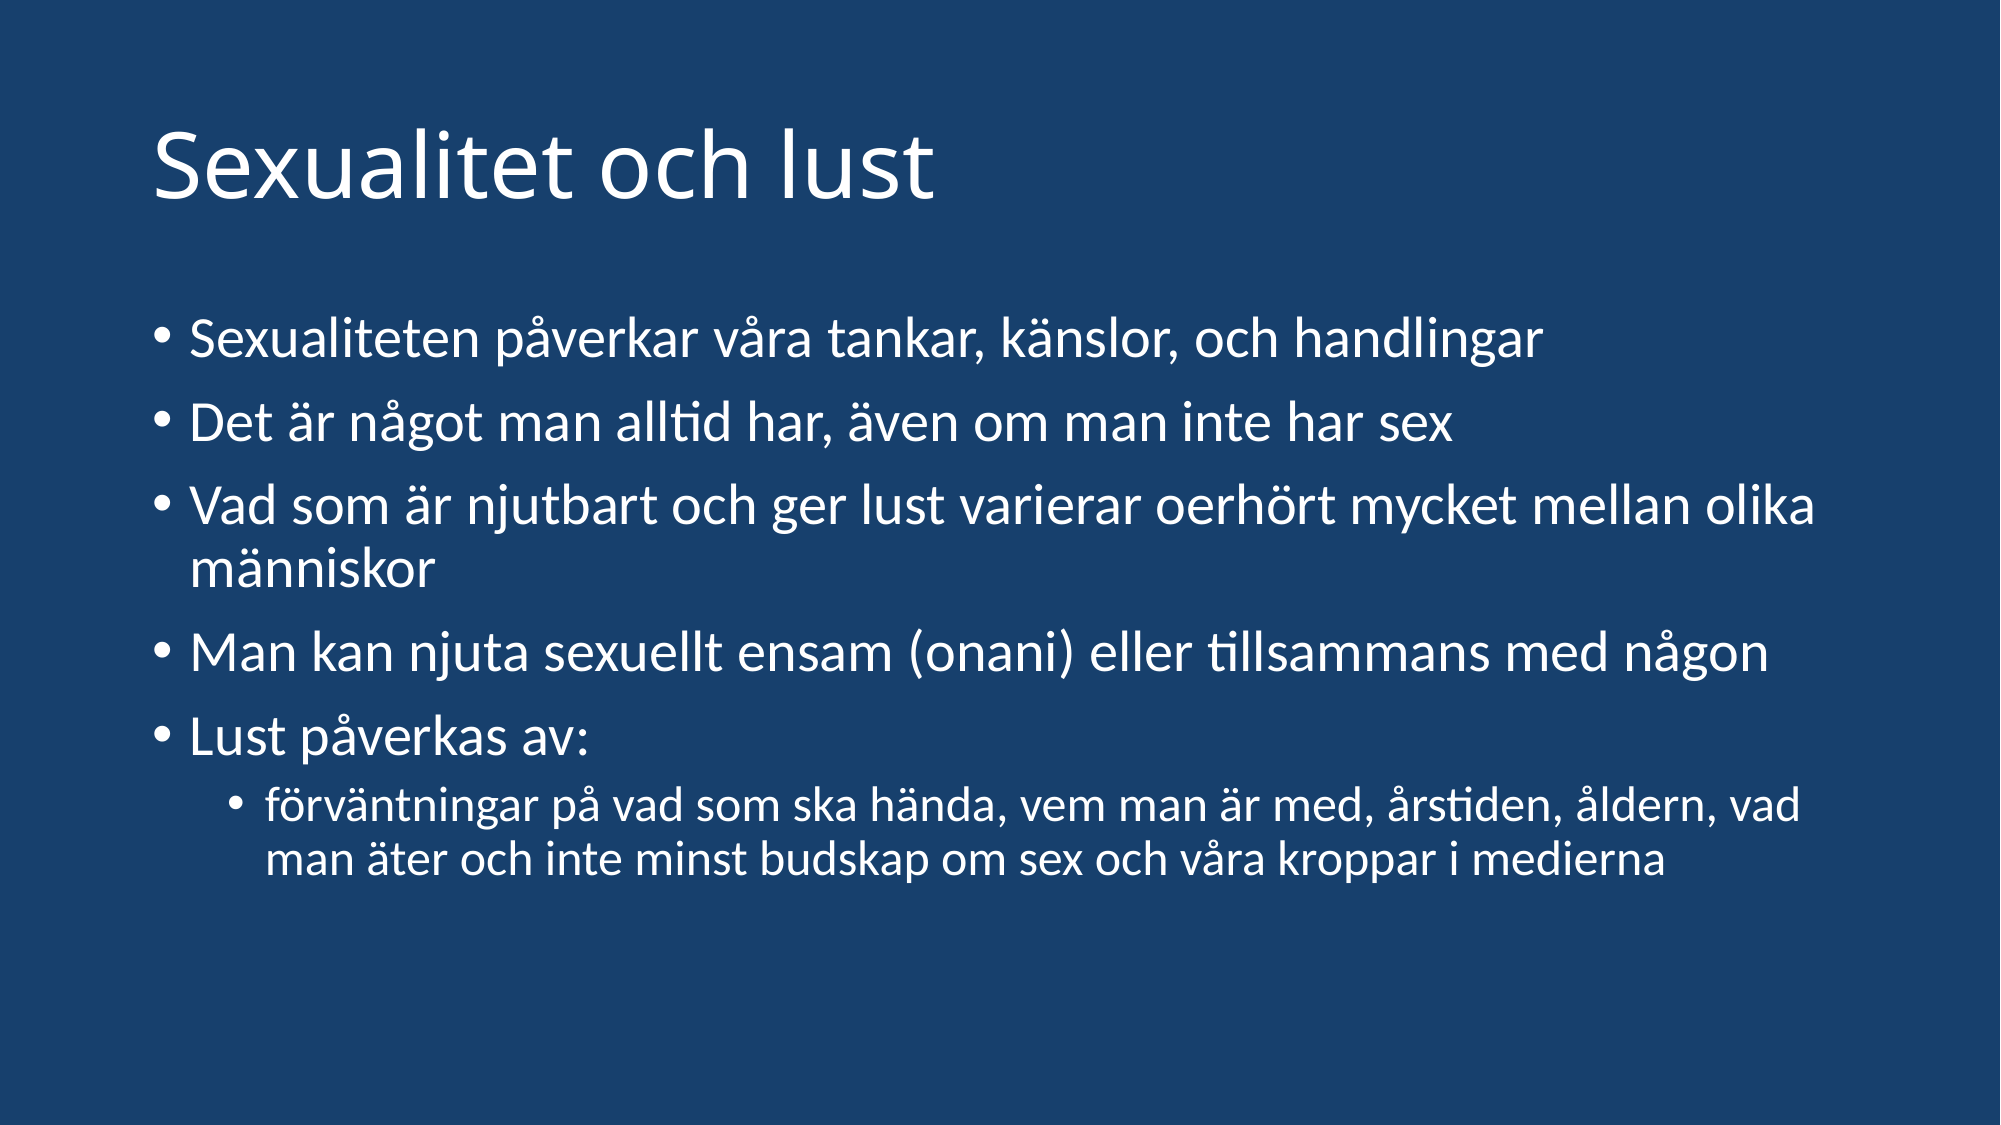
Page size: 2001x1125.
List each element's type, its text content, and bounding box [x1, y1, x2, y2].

list Sexualiteten påverkar våra tankar, känslor, och handlingar Det är något man alltid har, även om man inte har sex Vad som är njutbart och ger lust varierar oerhört mycket mellan olika människor Man kan njuta sexuellt ensam (onani) eller tillsammans med någon Lust påverkas av: förväntningar på vad som ska hända, vem man är med, årstiden, åldern, vad man äter och inte minst budskap om sex och våra kroppar i medierna [137, 299, 1863, 1014]
title Sexualitet och lust [137, 59, 1863, 278]
